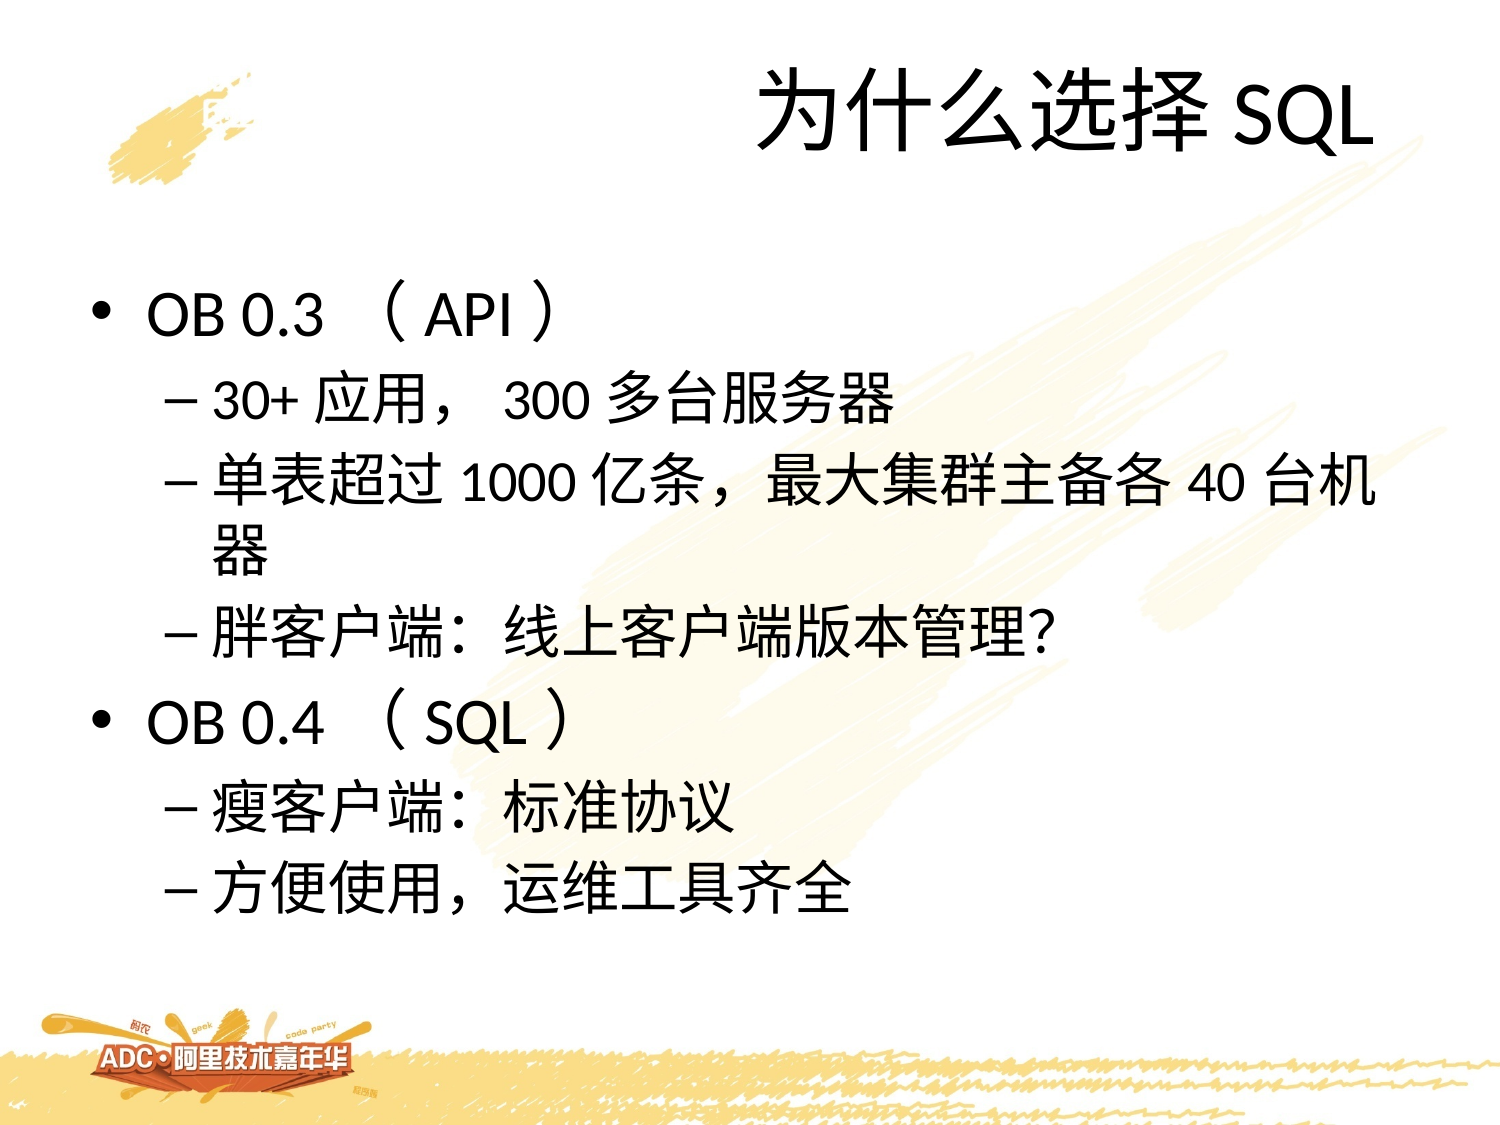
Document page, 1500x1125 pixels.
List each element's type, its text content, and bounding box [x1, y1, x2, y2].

text_box 为什么选择SQL [702, 45, 1425, 173]
picture [0, 0, 1500, 1125]
text_box OB 0.3（API） 30+应用，300多台服务器 单表超过1000亿条，最大集群主备各40台机器 胖客户端：线上客户端版本管理？ OB 0.4（SQL） 瘦客户端：标准协议 方便使用，运维工具齐全 [74, 262, 1425, 1005]
